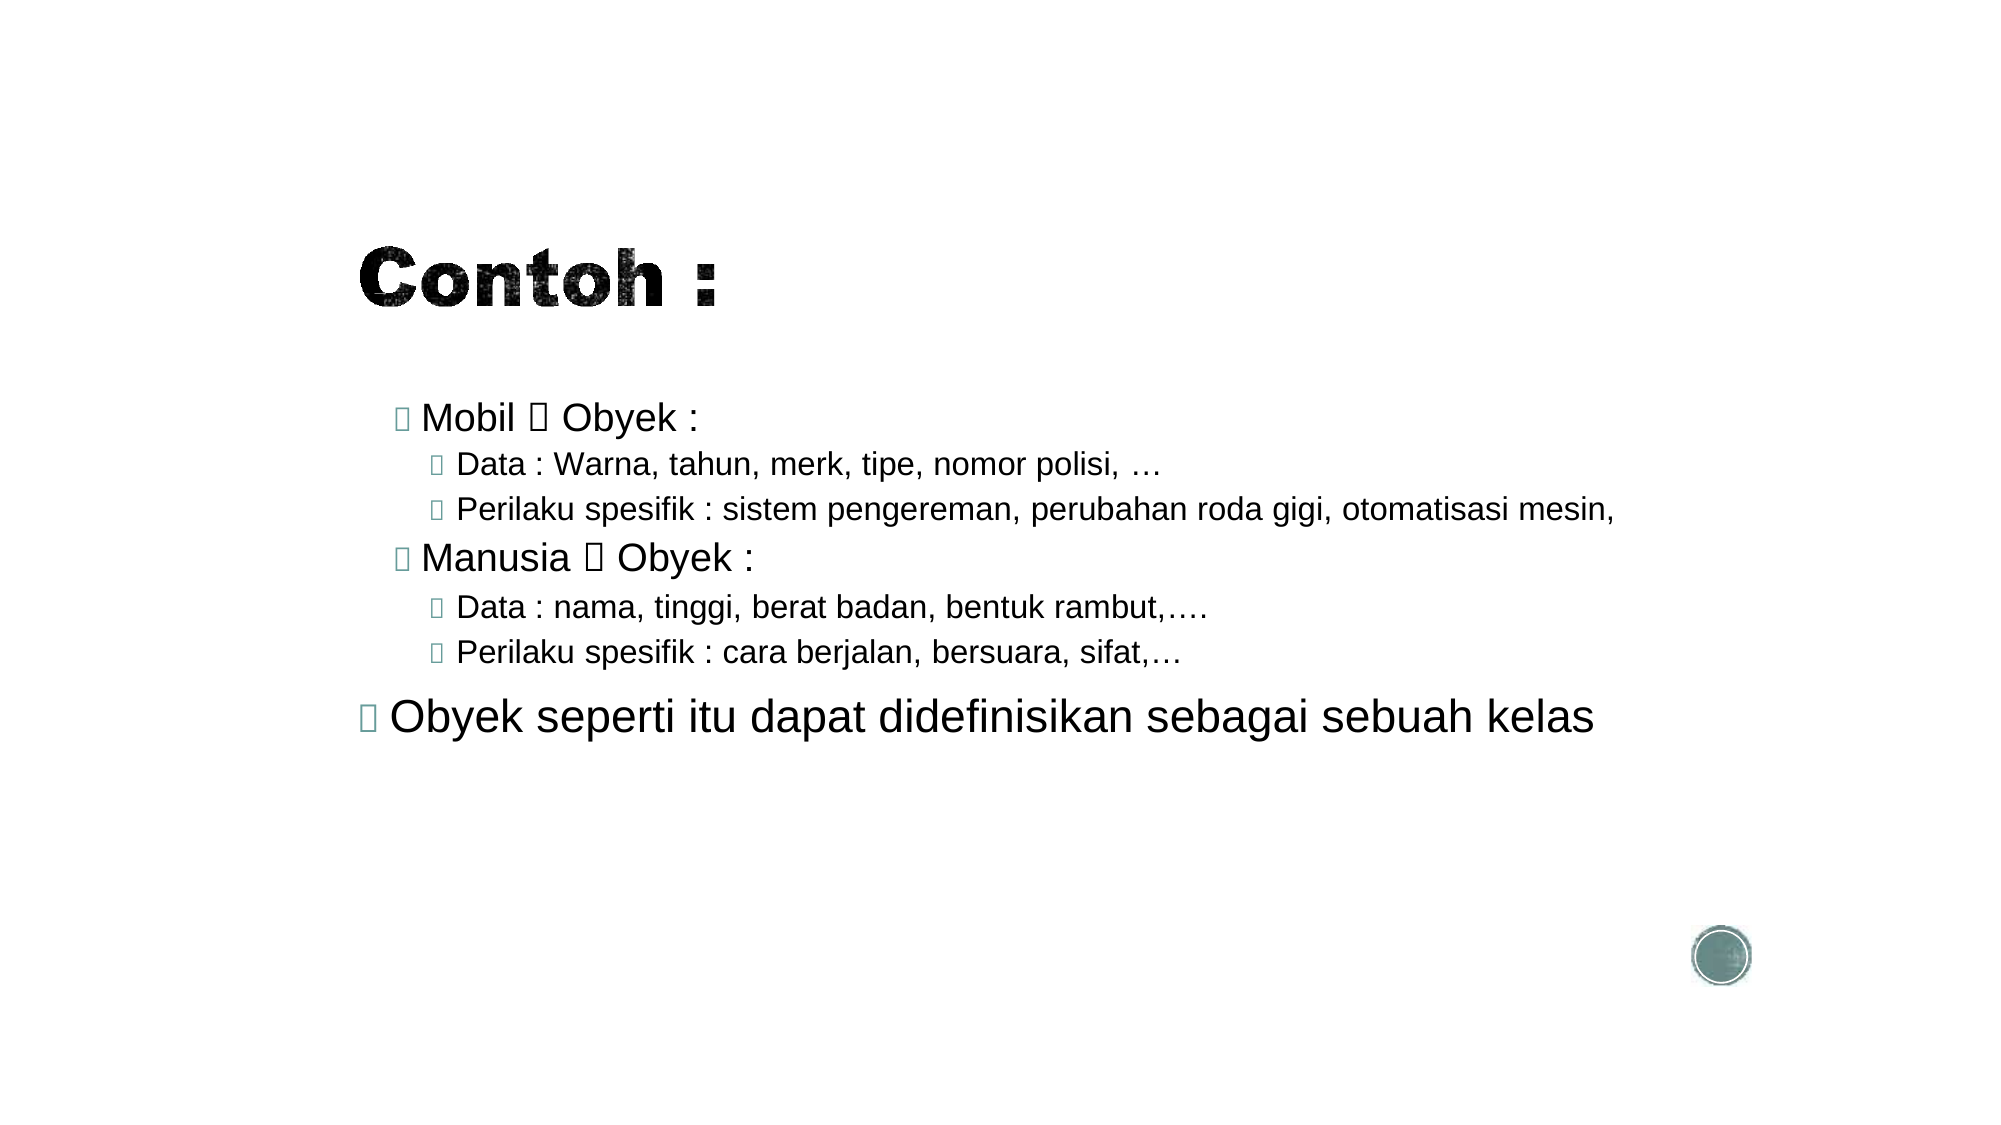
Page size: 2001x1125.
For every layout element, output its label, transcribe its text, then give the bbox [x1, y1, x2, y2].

text_box [1696, 929, 1749, 984]
text_box [360, 246, 715, 307]
text_box [1690, 925, 1752, 988]
text_box  Mobil  Obyek :  Data : Warna, tahun, merk, tipe, nomor polisi, …  Perilaku spesifik : sistem pengereman, perubahan roda gigi, otomatisasi mesin,  Manusia  Obyek :  Data : nama, tinggi, berat badan, bentuk rambut,….  Perilaku spesifik : cara berjalan, bersuara, sifat,…  Obyek seperti itu dapat didefinisikan sebagai sebuah kelas [354, 397, 1621, 750]
